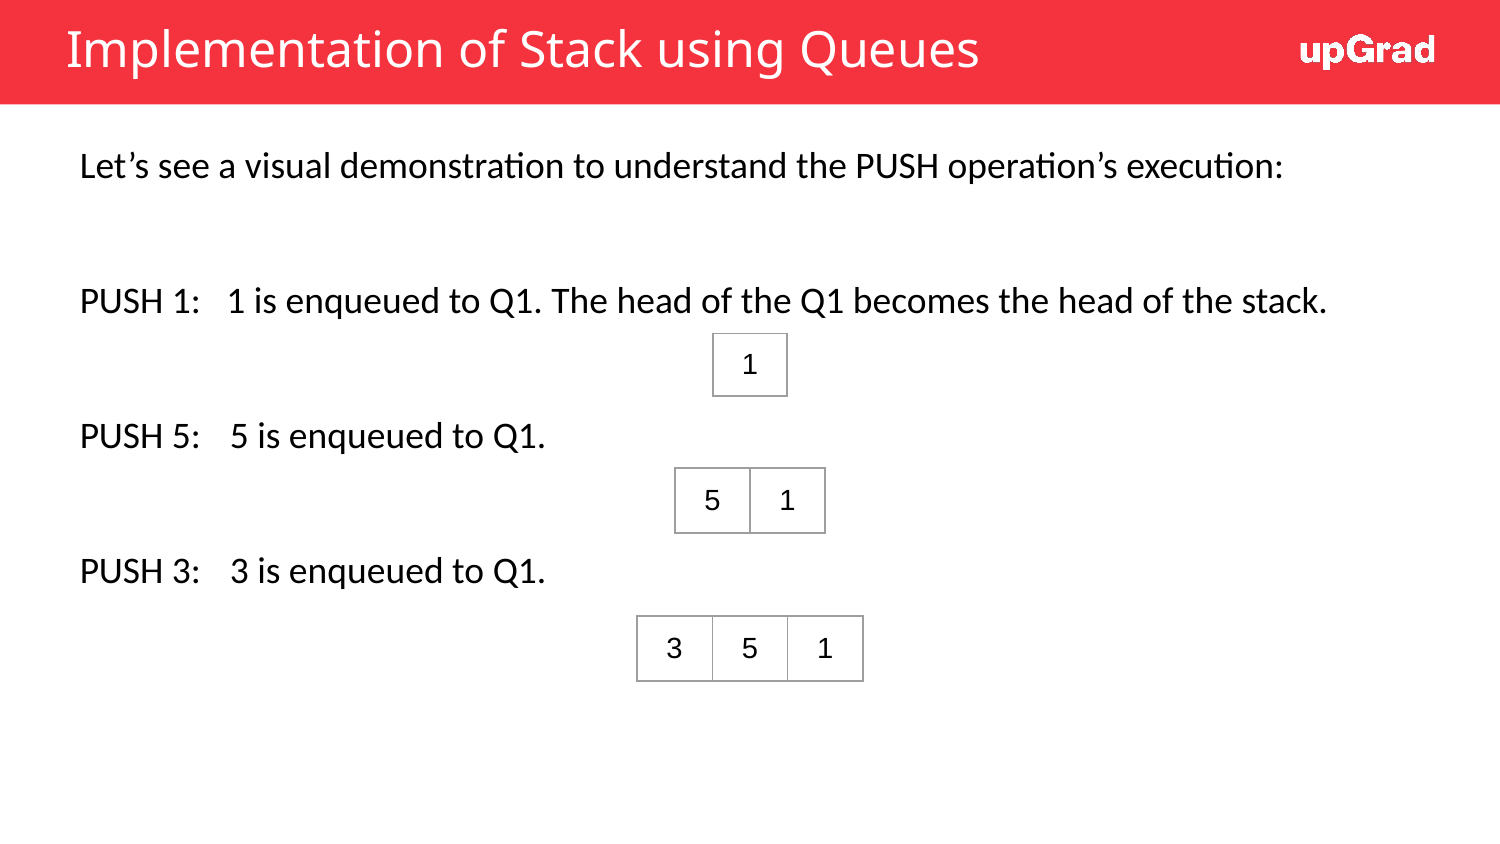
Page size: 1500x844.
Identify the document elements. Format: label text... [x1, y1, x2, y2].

text_box [1300, 34, 1435, 71]
text_box [0, 0, 1500, 105]
table_header 3 [638, 617, 712, 680]
table_header 5 [676, 469, 749, 532]
text_box Let’s see a visual demonstration to understand the PUSH operation’s execution: PUSH 1: 1 is enqueued to Q1. The head of the Q1 becomes the head of the stack. PUSH 5: 5 is enqueued to Q1. PUSH 3: 3 is enqueued to Q1. [64, 126, 1436, 339]
title Implementation of Stack using Queues [63, 15, 1203, 80]
table_header 1 [714, 334, 786, 395]
table_header 1 [788, 617, 862, 680]
table_header 1 [751, 469, 824, 532]
table_header 5 [713, 617, 787, 680]
